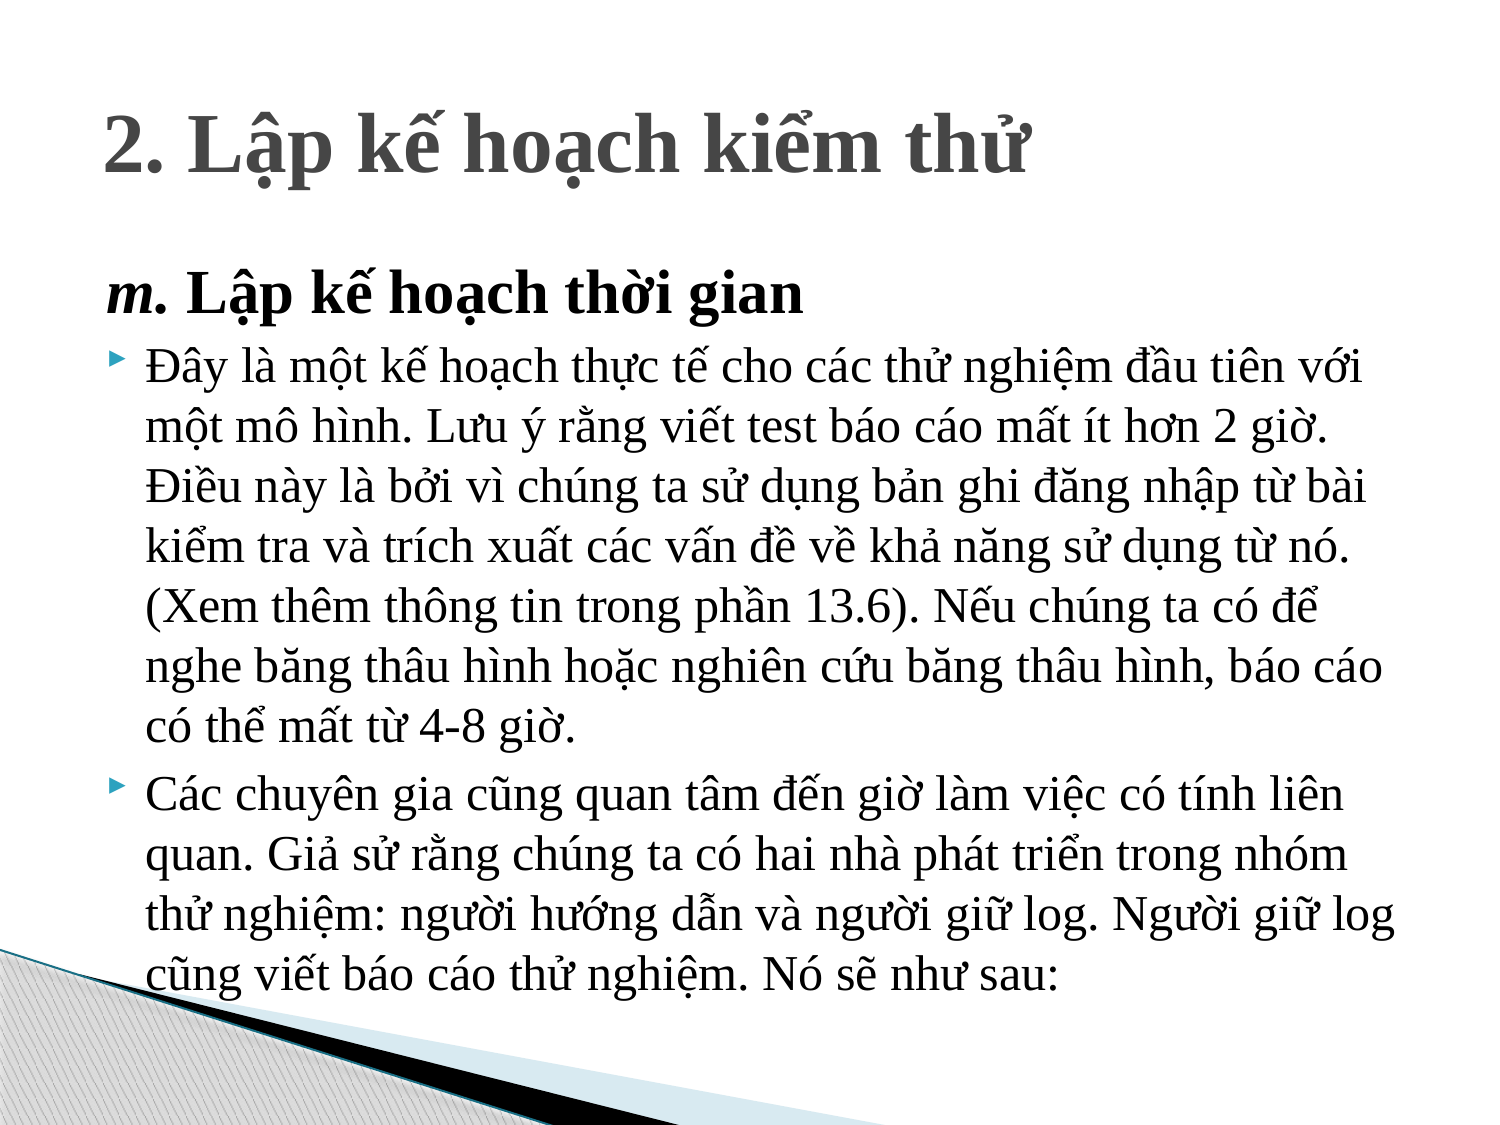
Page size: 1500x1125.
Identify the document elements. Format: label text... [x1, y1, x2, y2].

title 2. Lập kế hoạch kiểm thử [87, 45, 1425, 233]
list m. Lập kế hoạch thời gian Đây là một kế hoạch thực tế cho các thử nghiệm đầu tiên với một mô hình. Lưu ý rằng viết test báo cáo mất ít hơn 2 giờ. Điều này là bởi vì chúng ta sử dụng bản ghi đăng nhập từ bài kiểm tra và trích xuất các vấn đề về khả năng sử dụng từ nó. (Xem thêm thông tin trong phần 13.6). Nếu chúng ta có để nghe băng thâu hình hoặc nghiên cứu băng thâu hình, báo cáo có thể mất từ 4-8 giờ. Các chuyên gia cũng quan tâm đến giờ làm việc có tính liên quan. Giả sử rằng chúng ta có hai nhà phát triển trong nhóm thử nghiệm: người hướng dẫn và người giữ log. Người giữ log cũng viết báo cáo thử nghiệm. Nó sẽ như sau: [75, 243, 1425, 1013]
